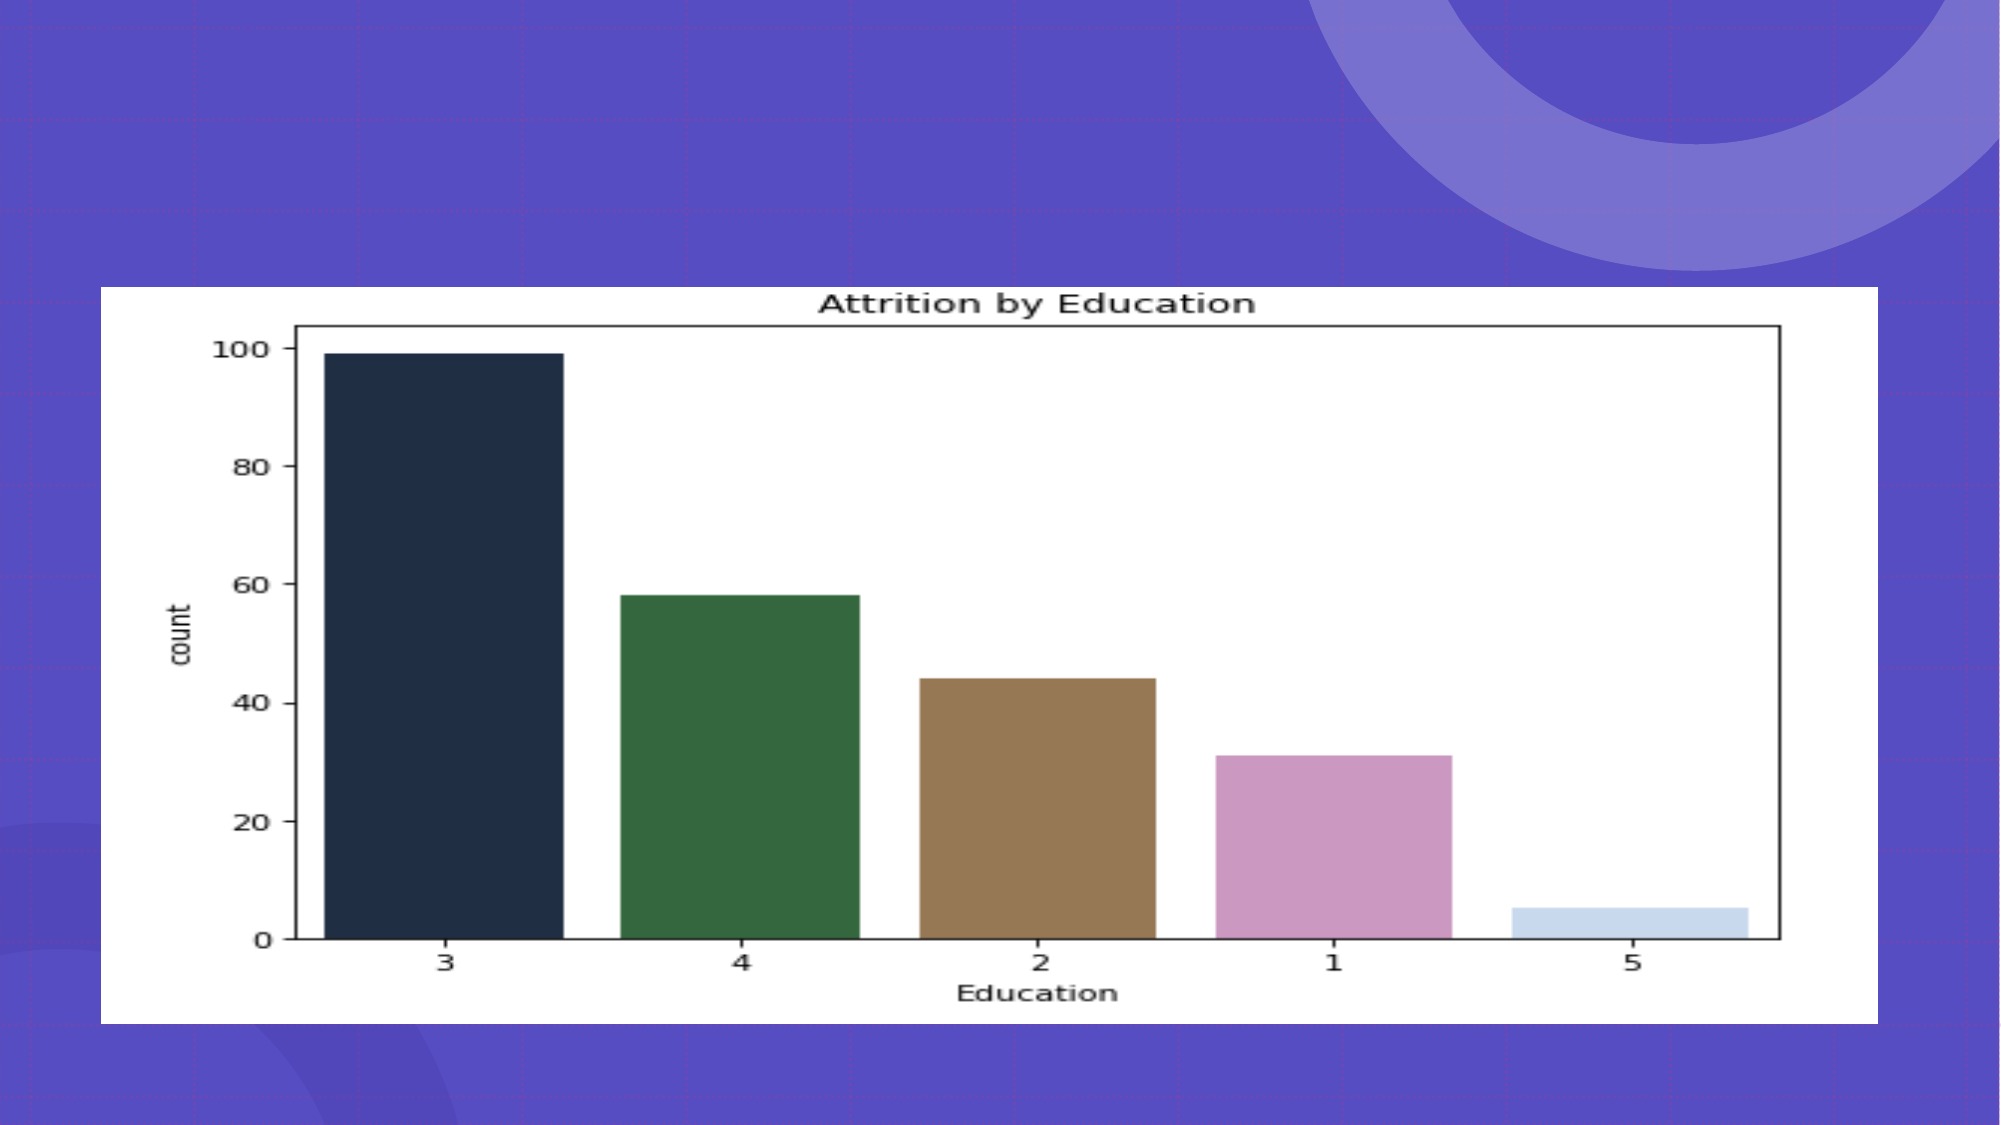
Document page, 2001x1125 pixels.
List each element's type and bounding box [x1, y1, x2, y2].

list [101, 287, 1878, 1024]
